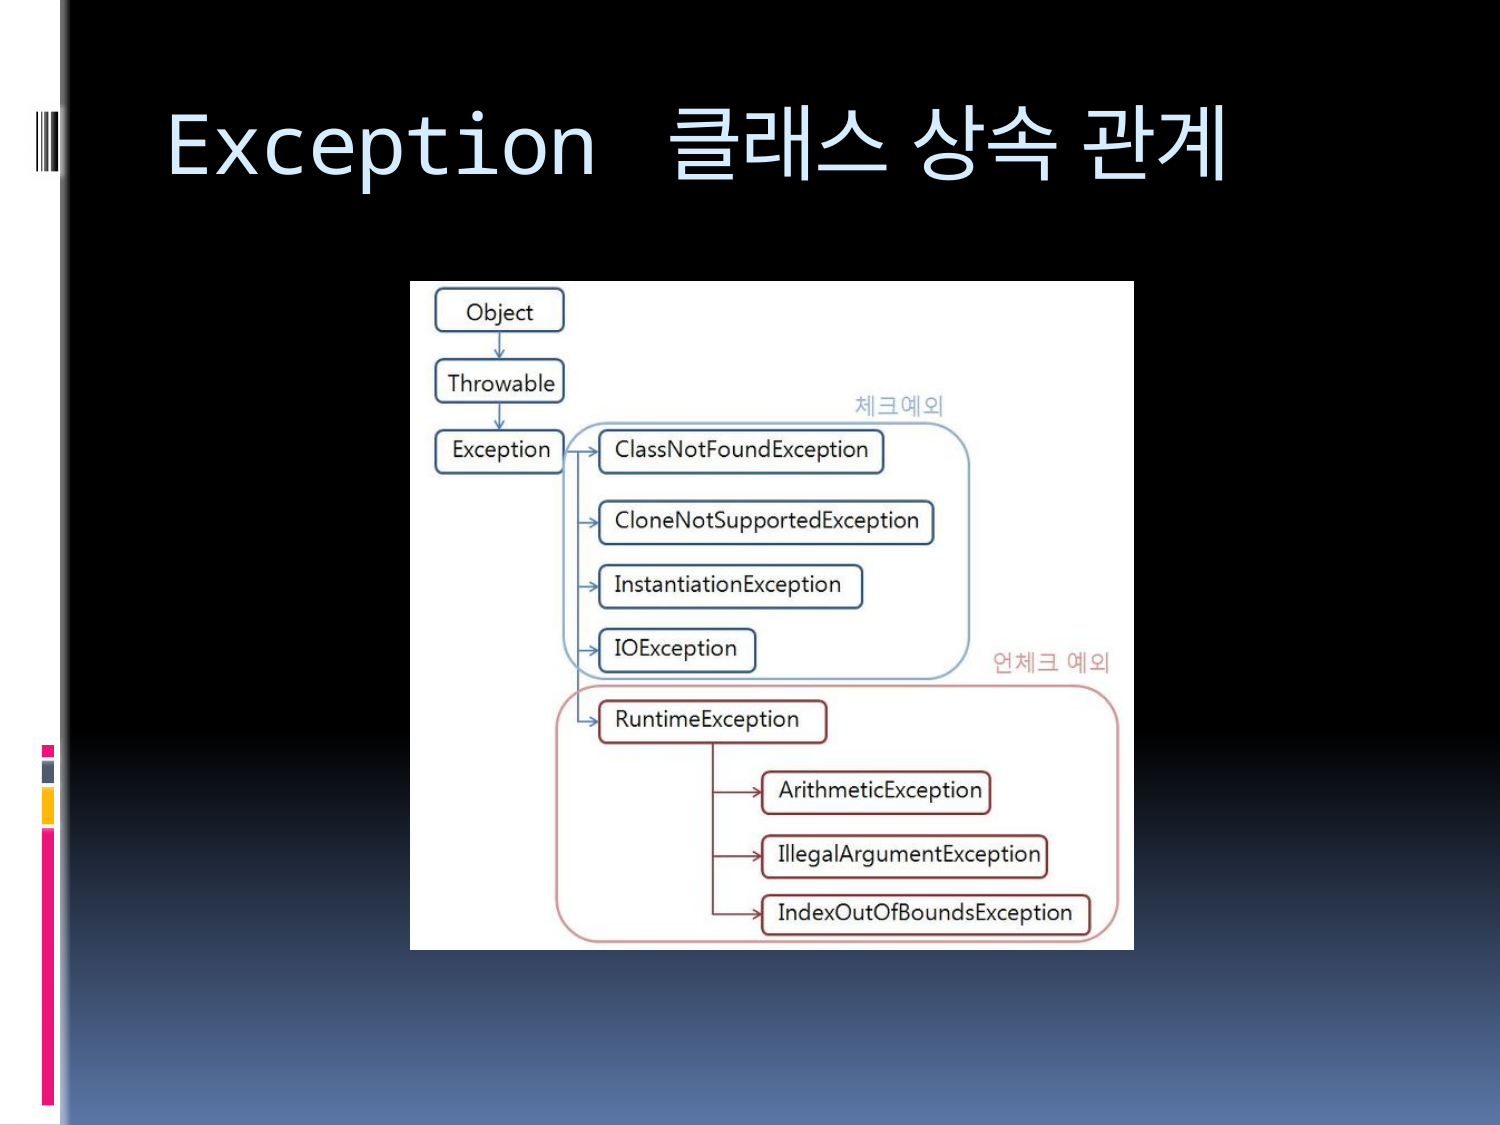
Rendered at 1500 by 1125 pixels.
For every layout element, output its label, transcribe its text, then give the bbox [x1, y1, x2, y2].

list [150, 292, 1425, 1043]
title Exception 클래스 상속 관계 [150, 83, 1425, 234]
picture [409, 280, 1135, 950]
